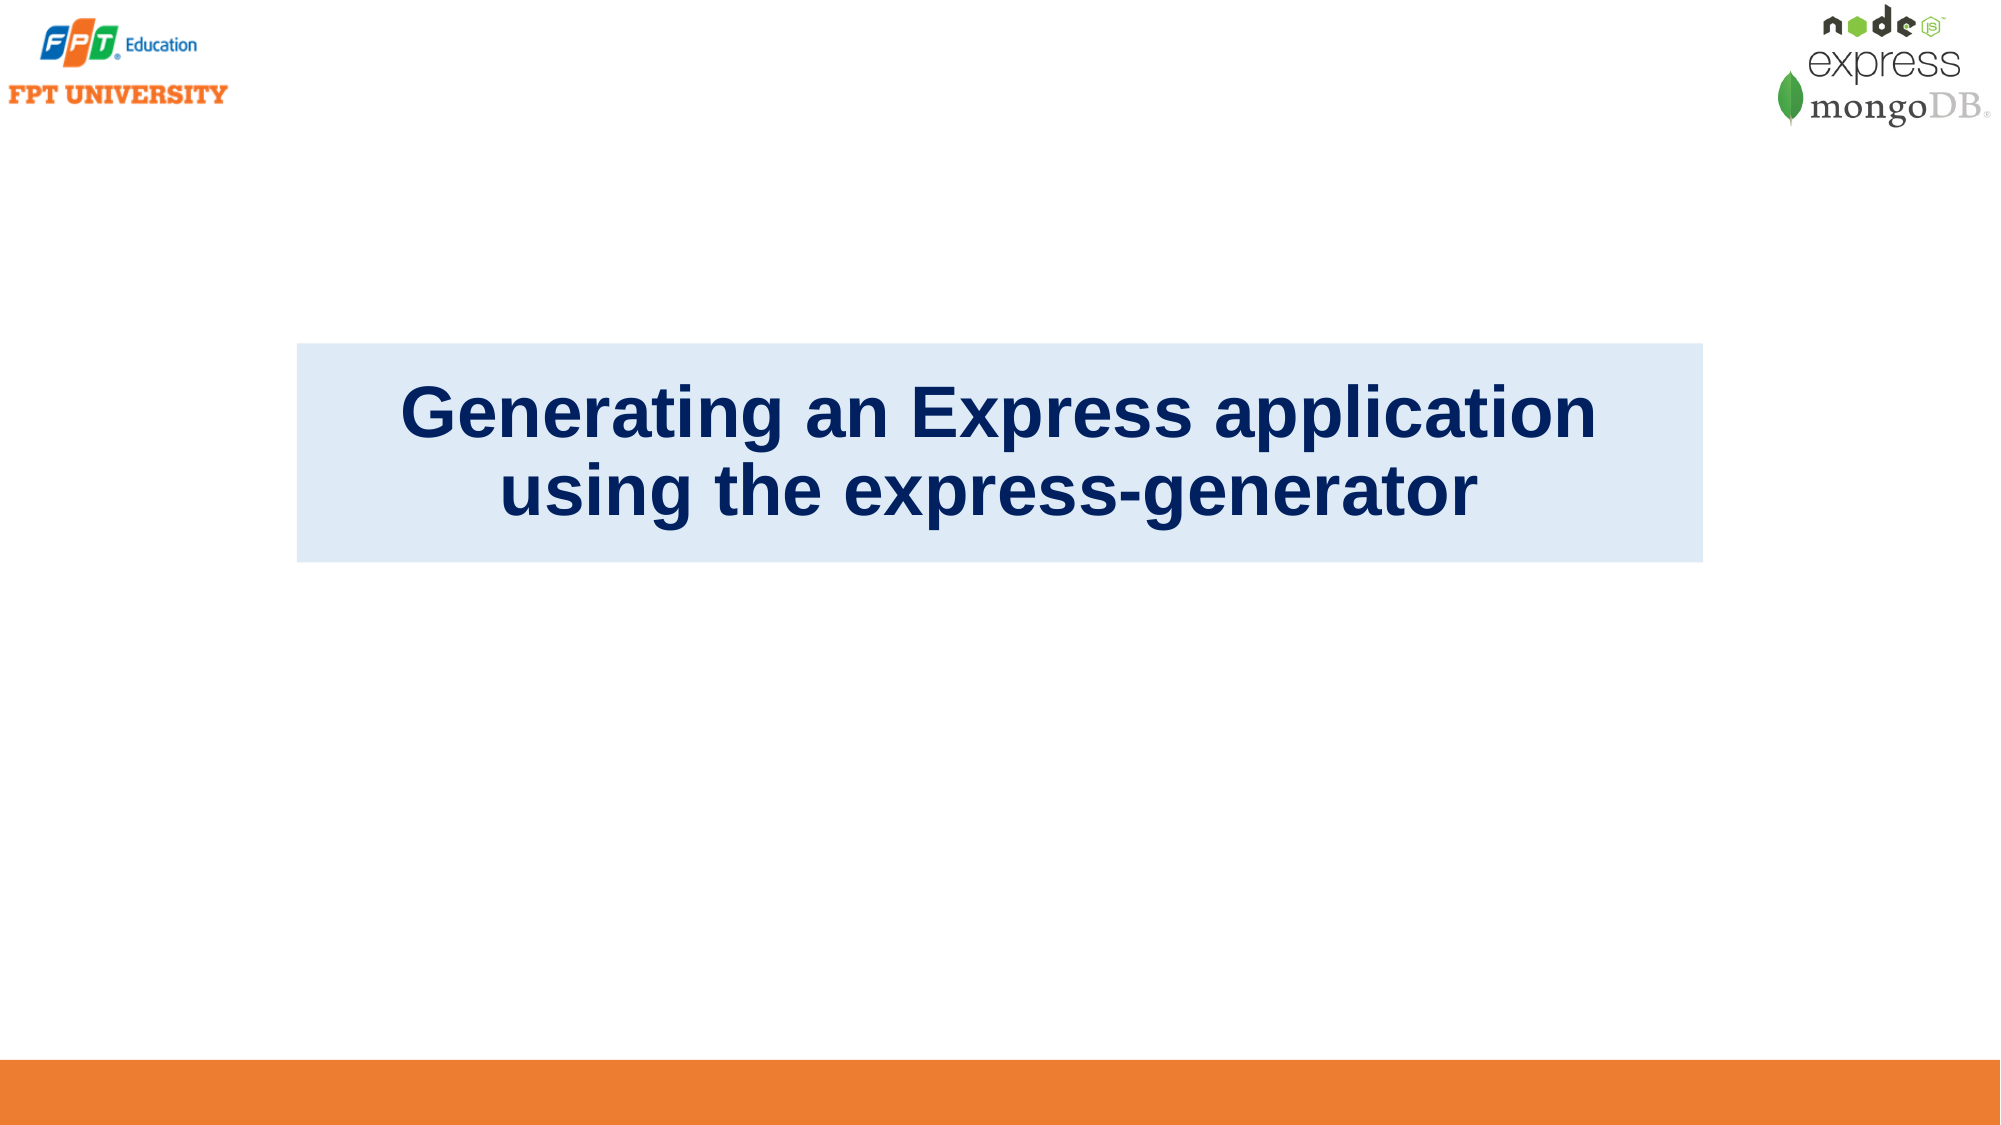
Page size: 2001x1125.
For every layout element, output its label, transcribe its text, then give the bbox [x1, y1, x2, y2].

picture [1768, 0, 2000, 130]
text_box Generating an Express application using the express-generator [296, 343, 1703, 563]
picture [0, 1, 237, 117]
